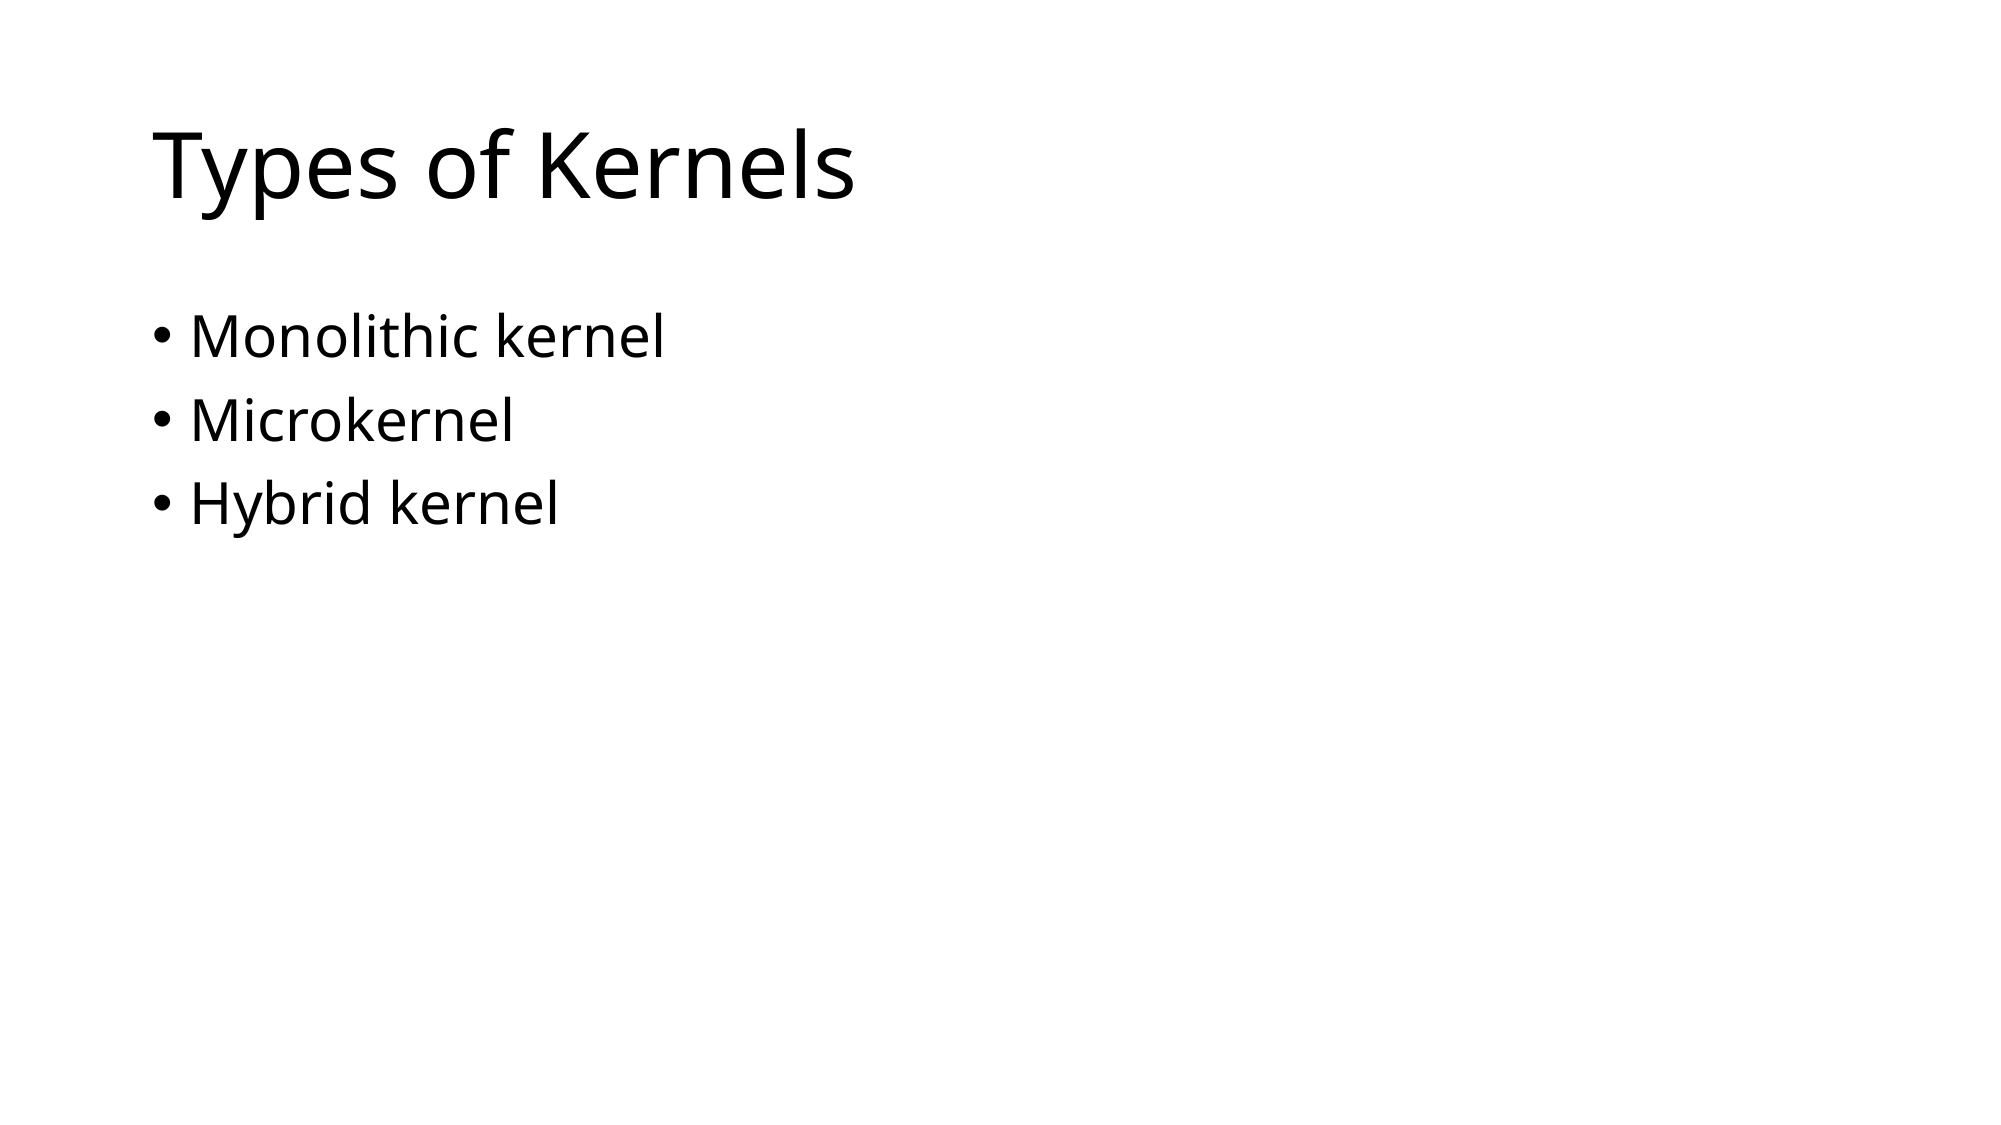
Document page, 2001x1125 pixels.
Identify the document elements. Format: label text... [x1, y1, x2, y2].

title Types of Kernels [137, 59, 1863, 278]
list Monolithic kernel Microkernel Hybrid kernel [137, 299, 1863, 1014]
